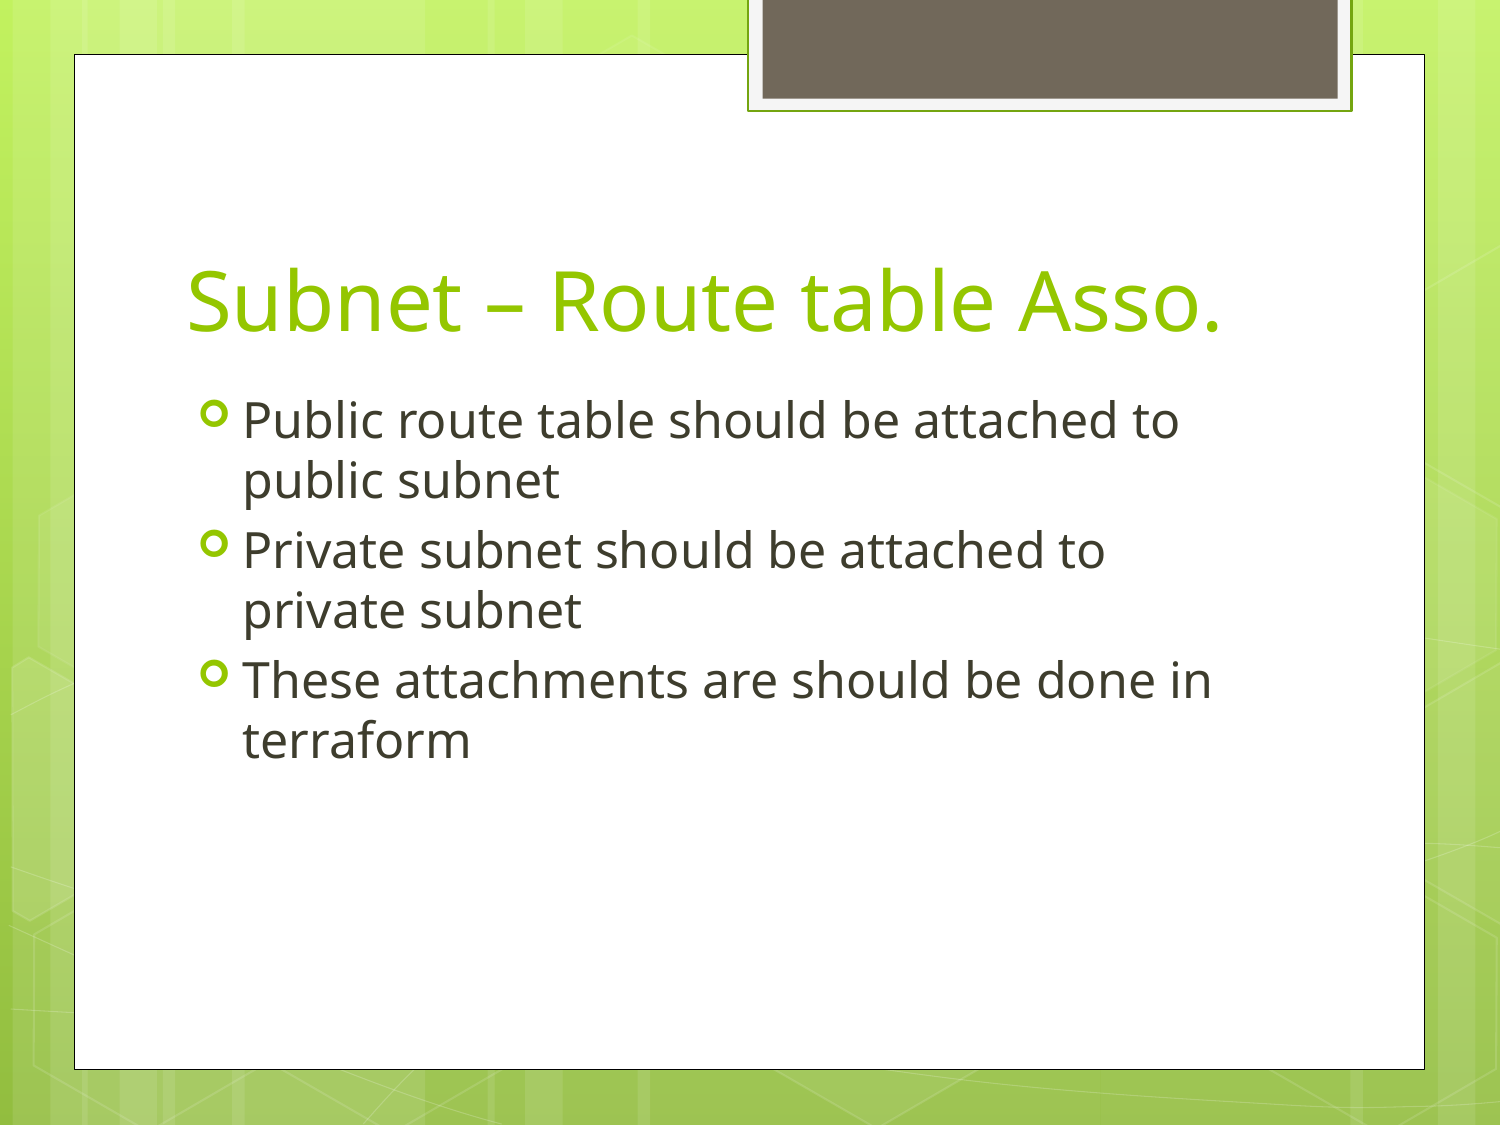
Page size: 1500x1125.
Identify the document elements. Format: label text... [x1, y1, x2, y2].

title Subnet – Route table Asso. [171, 168, 1324, 357]
list Public route table should be attached to public subnet Private subnet should be attached to private subnet These attachments are should be done in terraform [171, 381, 1283, 957]
